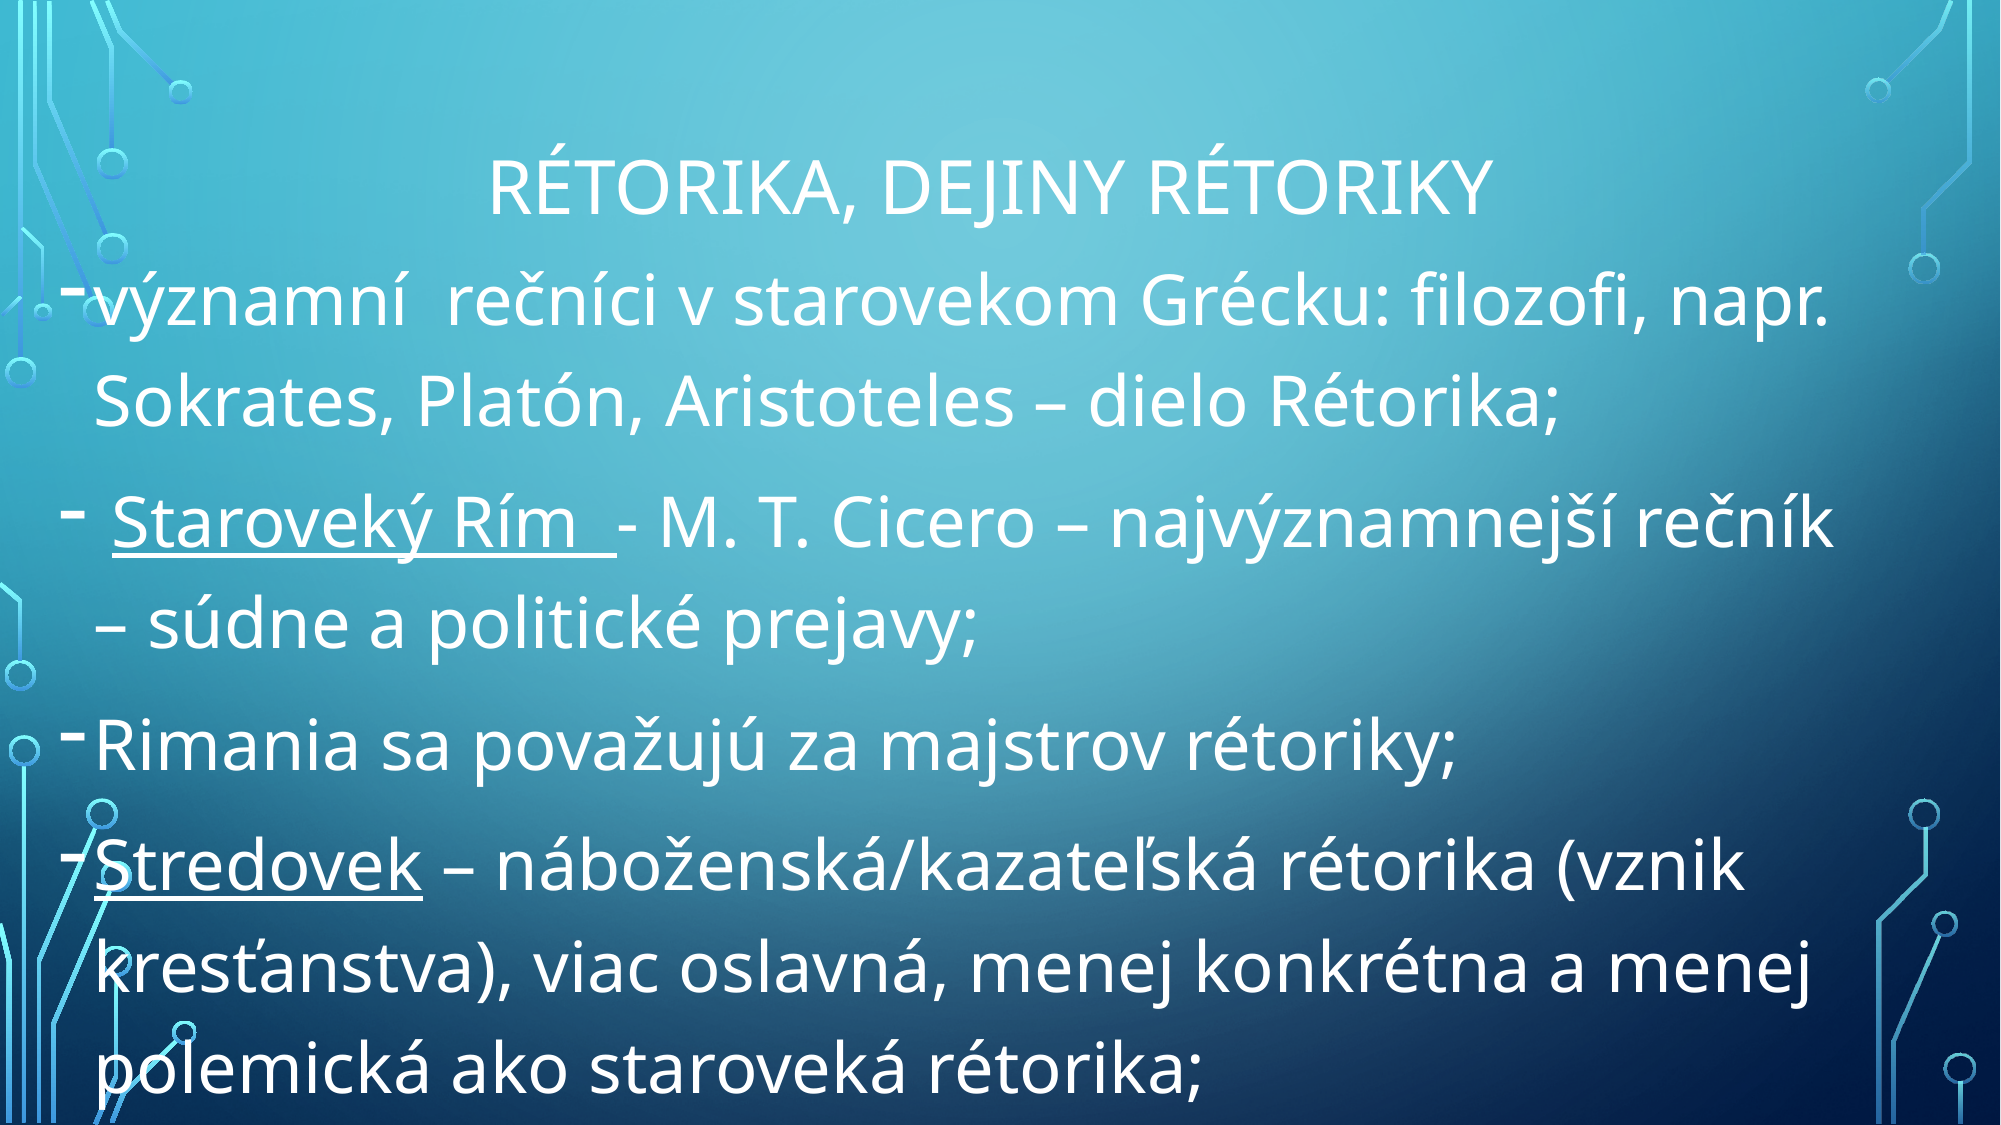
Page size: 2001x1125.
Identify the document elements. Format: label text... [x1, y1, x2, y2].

title Rétorika, dejiny rétoriky [187, 105, 1813, 230]
list významní rečníci v starovekom Grécku: filozofi, napr. Sokrates, Platón, Aristoteles – dielo Rétorika; Staroveký Rím - M. T. Cicero – najvýznamnejší rečník – súdne a politické prejavy; Rimania sa považujú za majstrov rétoriky; Stredovek – náboženská/kazateľská rétorika (vznik kresťanstva), viac oslavná, menej konkrétna a menej polemická ako staroveká rétorika; [43, 230, 1896, 1116]
